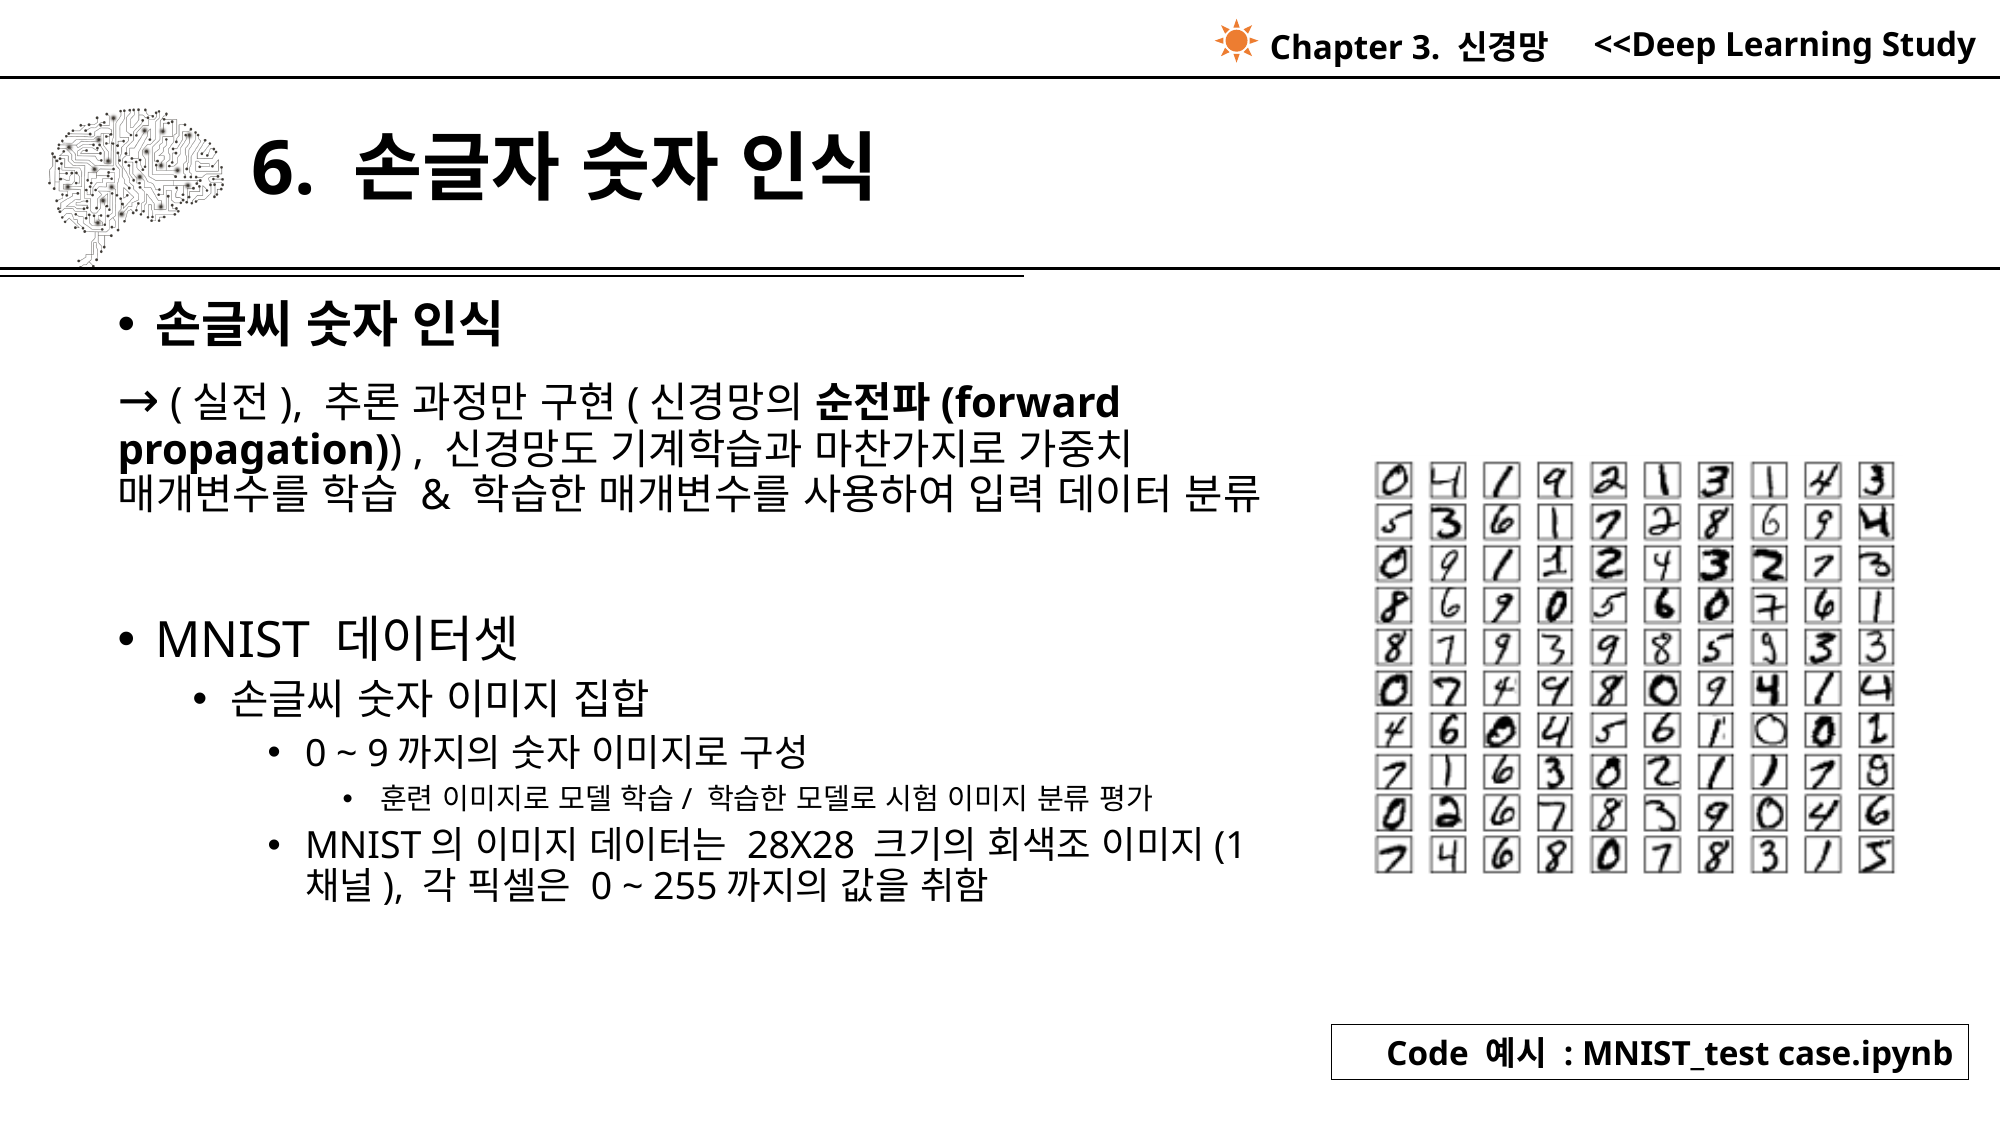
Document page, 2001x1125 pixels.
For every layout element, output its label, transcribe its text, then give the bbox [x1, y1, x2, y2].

picture [1370, 454, 1903, 880]
text_box [1211, 15, 1262, 66]
list 손글씨 숫자 인식 → (실전), 추론 과정만 구현(신경망의 순전파(forward propagation)) , 신경망도 기계학습과 마찬가지로 가중치 매개변수를 학습 & 학습한 매개변수를 사용하여 입력 데이터 분류 MNIST 데이터셋 손글씨 숫자 이미지 집합 0 ~ 9까지의 숫자 이미지로 구성 훈련 이미지로 모델 학습/ 학습한 모델로 시험 이미지 분류 평가 MNIST의 이미지 데이터는 28X28 크기의 회색조 이미지(1채널), 각 픽셀은 0 ~ 255까지의 값을 취함 [102, 291, 1332, 1043]
title 6. 손글자 숫자 인식 [236, 103, 1903, 238]
text_box Code 예시 : MNIST_test case.ipynb [1331, 1024, 1969, 1080]
text_box Chapter 3. 신경망 [1133, 18, 1685, 74]
